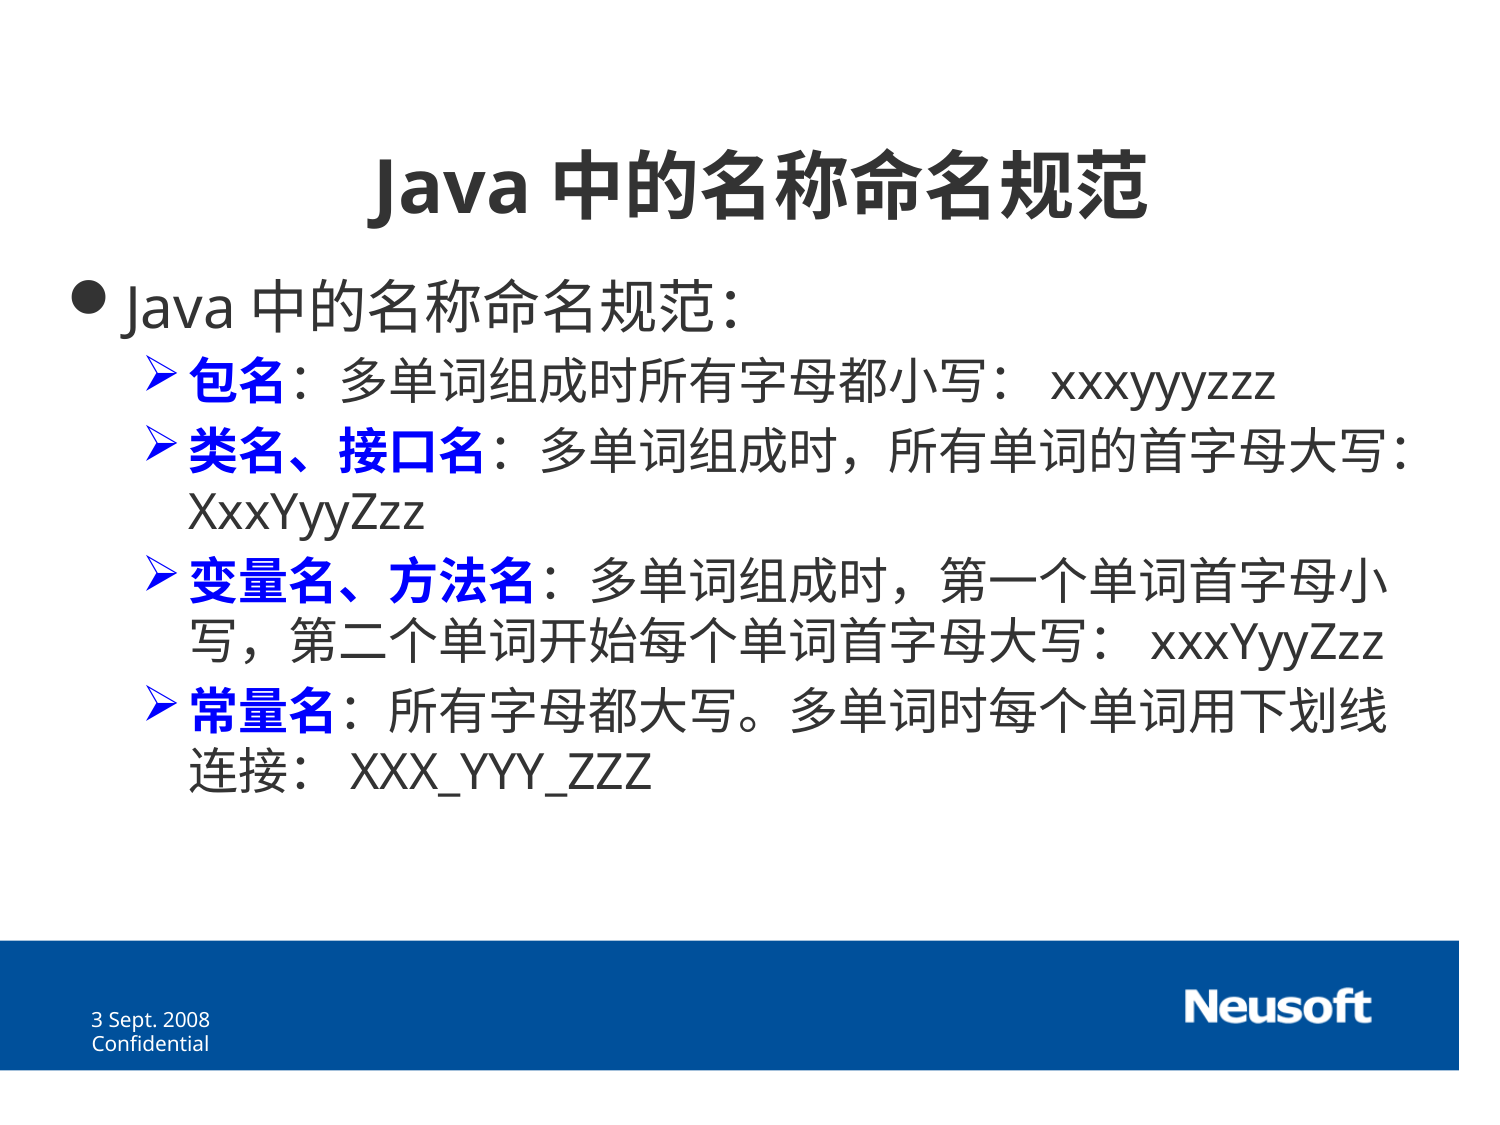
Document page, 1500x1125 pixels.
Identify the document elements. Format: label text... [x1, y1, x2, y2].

picture [1175, 978, 1381, 1033]
text_box Java中的名称命名规范： 包名：多单词组成时所有字母都小写：xxxyyyzzz 类名、接口名：多单词组成时，所有单词的首字母大写：XxxYyyZzz 变量名、方法名：多单词组成时，第一个单词首字母小写，第二个单词开始每个单词首字母大写：xxxYyyZzz 常量名：所有字母都大写。多单词时每个单词用下划线连接：XXX_YYY_ZZZ [51, 262, 1425, 844]
text_box Java中的名称命名规范 [242, 113, 1282, 255]
